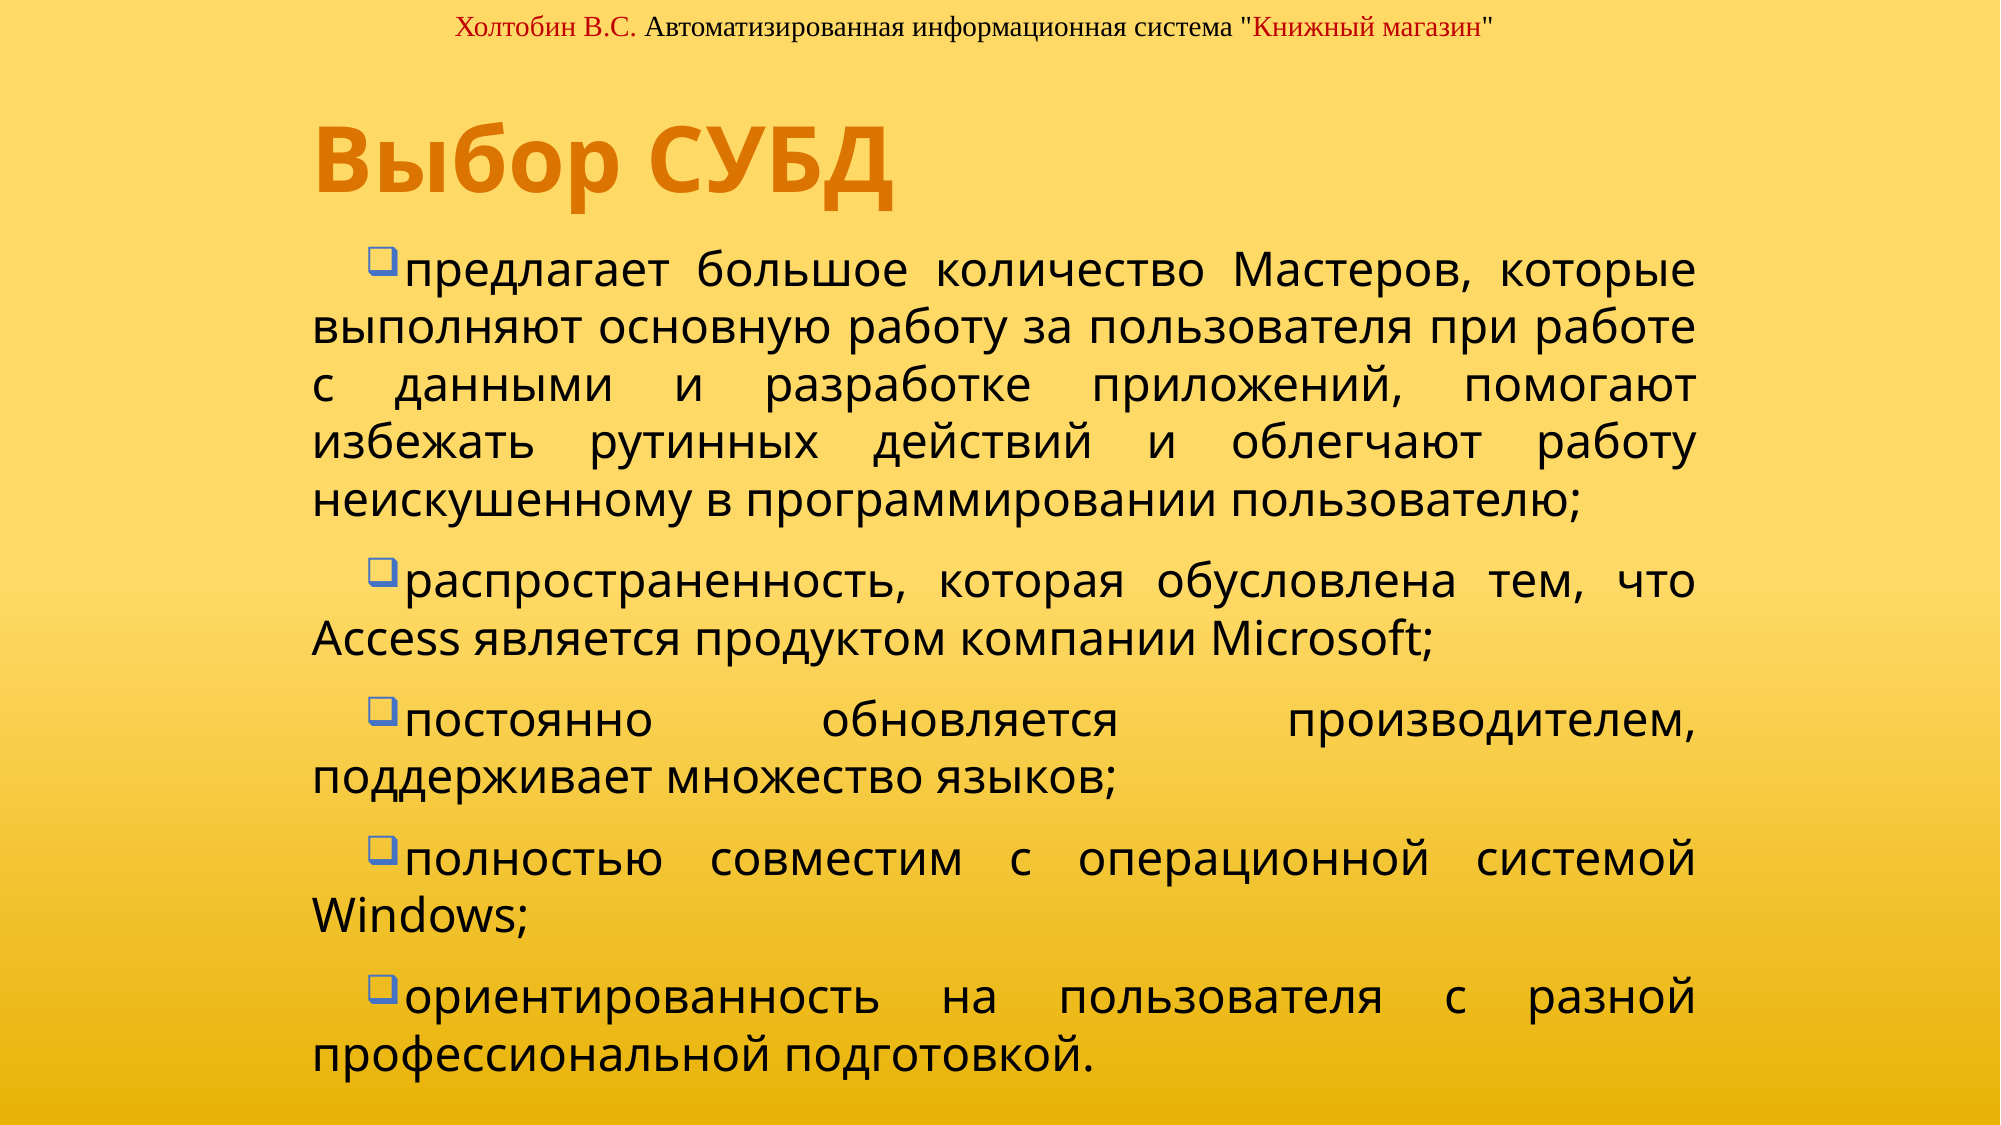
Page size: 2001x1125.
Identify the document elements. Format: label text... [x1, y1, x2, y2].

text_box Холтобин В.С. Автоматизированная информационная система "Книжный магазин" [335, 0, 1613, 50]
text_box предлагает большое количество Мастеров, которые выполняют основную работу за пользователя при работе с данными и разработке приложений, помогают избежать рутинных действий и облегчают работу неискушенному в программировании пользователю; распространенность, которая обусловлена тем, что Access является продуктом компании Microsoft; постоянно обновляется производителем, поддерживает множество языков; полностью совместим с операционной системой Windows; ориентированность на пользователя с разной профессиональной подготовкой. [296, 230, 1714, 1102]
text_box Выбор СУБД [296, 93, 1714, 230]
